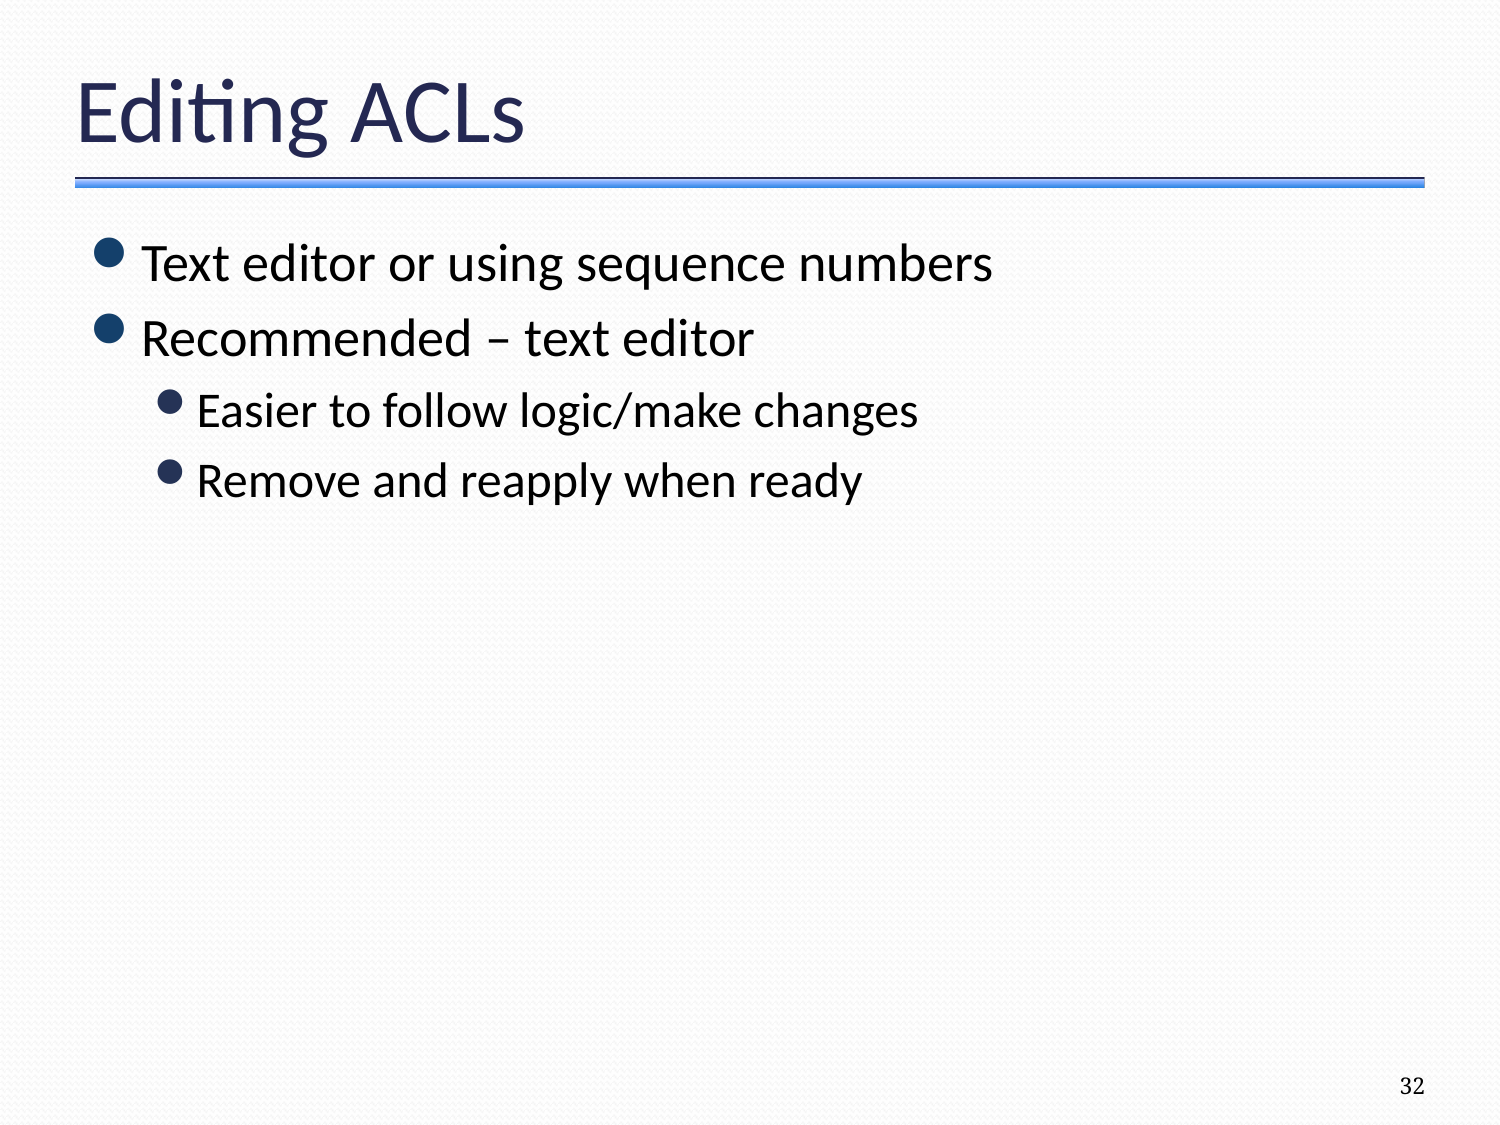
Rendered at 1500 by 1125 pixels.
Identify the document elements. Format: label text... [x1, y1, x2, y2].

title Editing ACLs [75, 10, 1425, 162]
slide_number 32 [1299, 1042, 1425, 1103]
list Text editor or using sequence numbers Recommended – text editor Easier to follow logic/make changes Remove and reapply when ready [75, 219, 1425, 1052]
picture [75, 177, 1425, 188]
